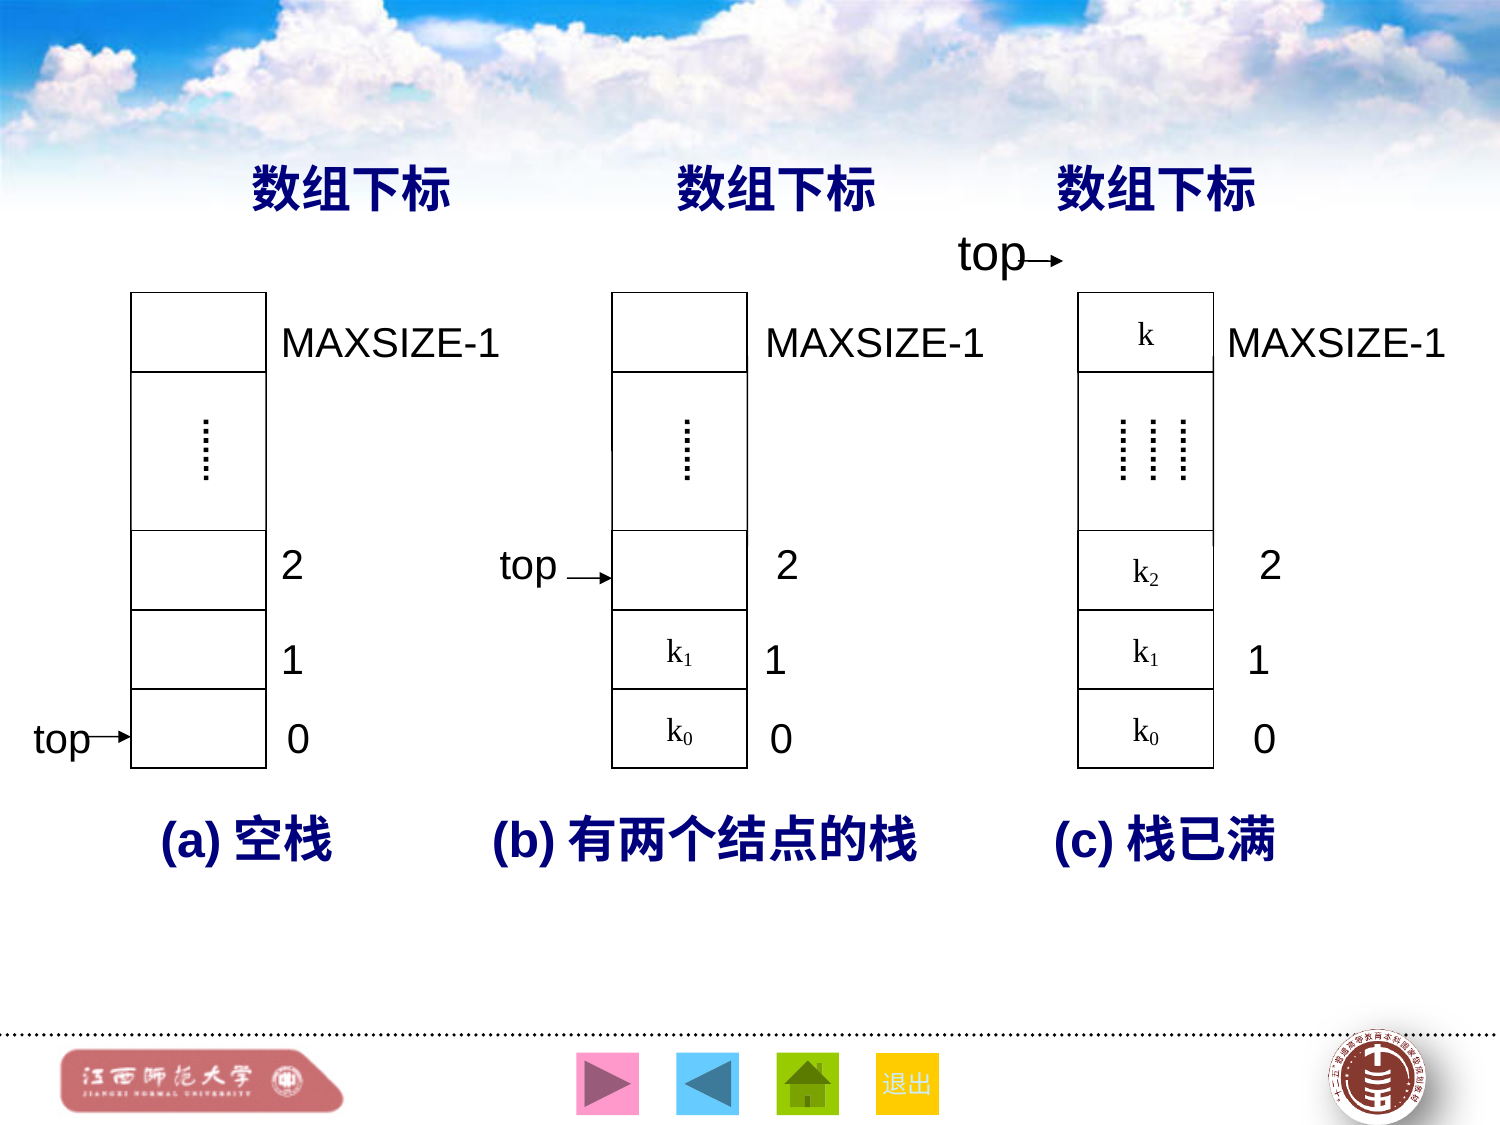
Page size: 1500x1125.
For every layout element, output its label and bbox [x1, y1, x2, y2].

picture [0, 0, 1500, 1125]
text_box [0, 149, 1470, 875]
